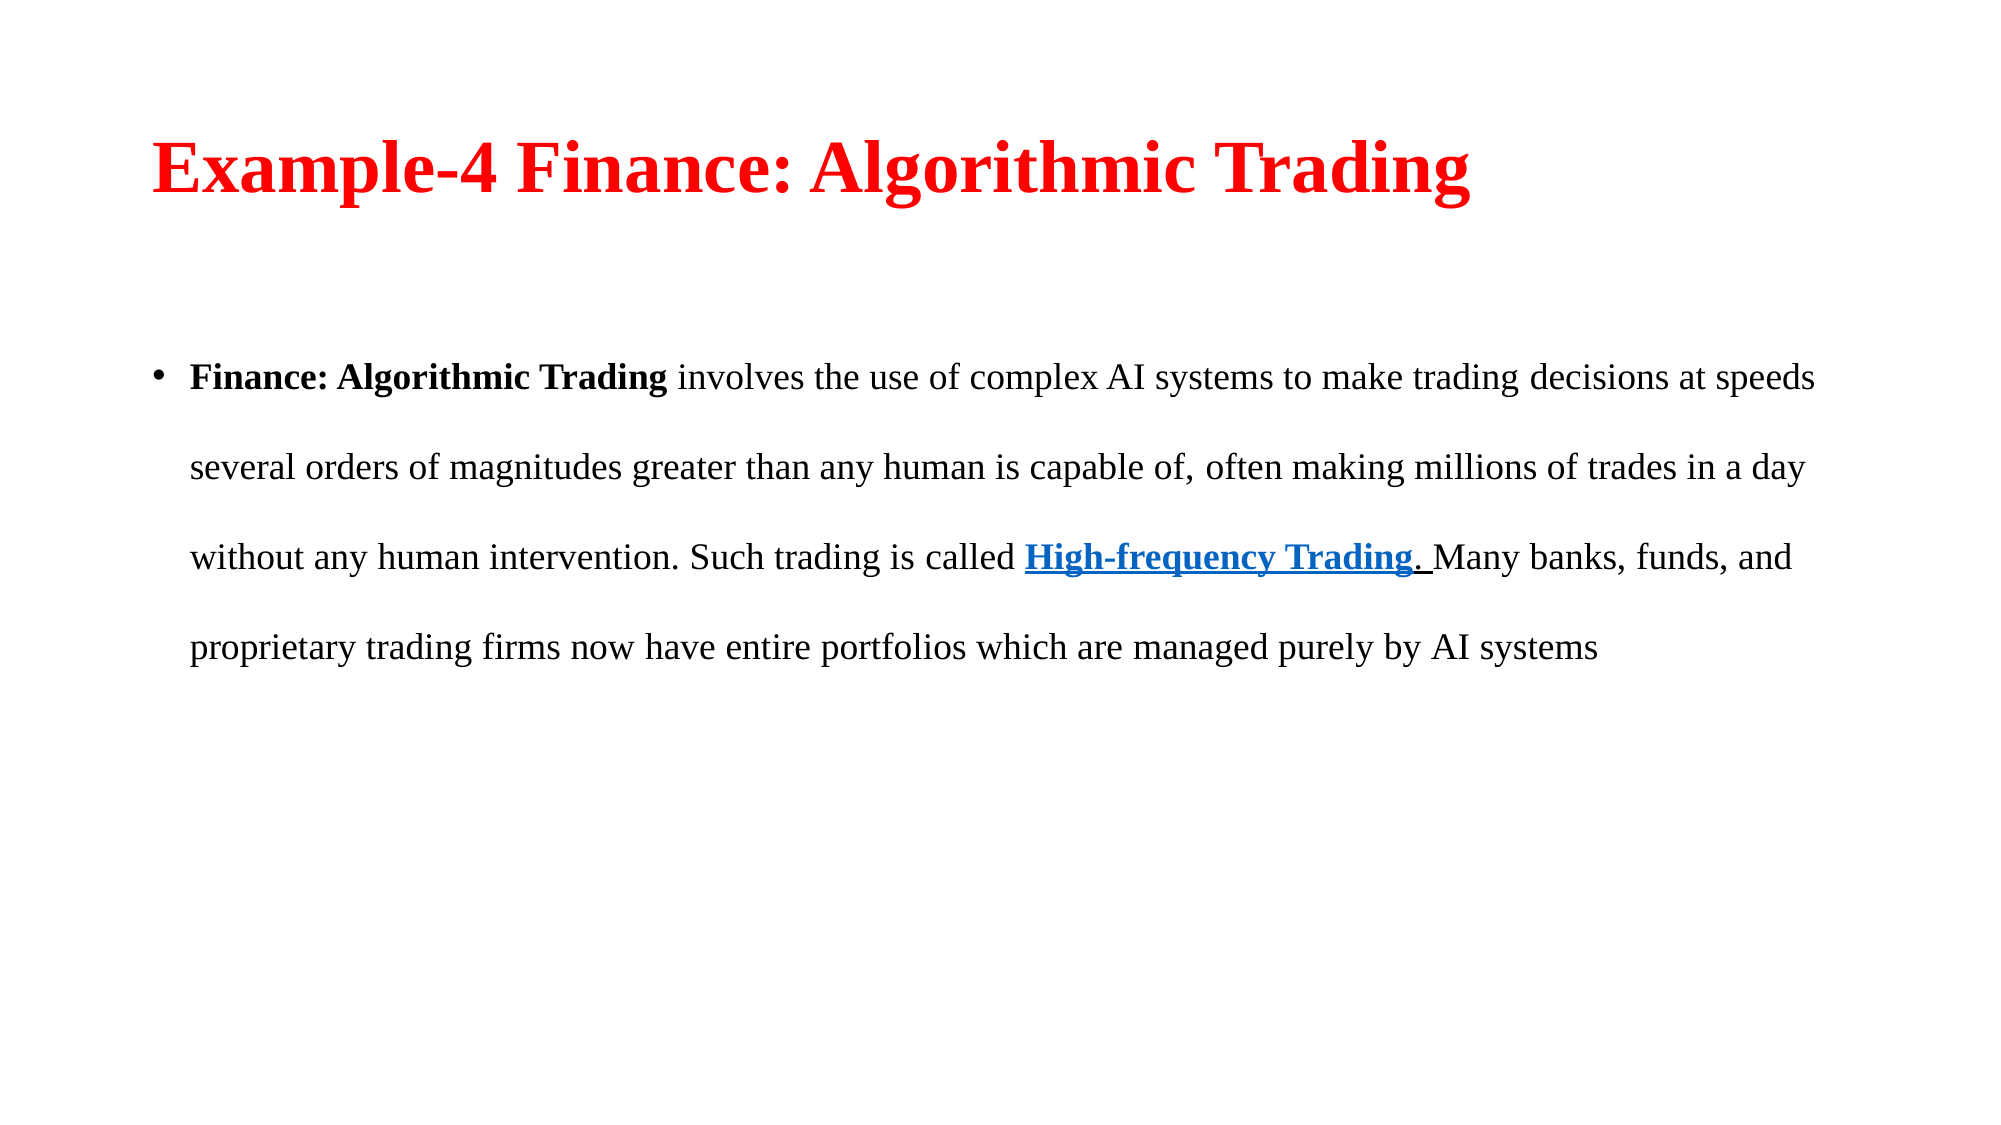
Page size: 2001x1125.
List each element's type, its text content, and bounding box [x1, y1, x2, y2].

list Finance: Algorithmic Trading involves the use of complex AI systems to make trading decisions at speeds several orders of magnitudes greater than any human is capable of, often making millions of trades in a day without any human intervention. Such trading is called High-frequency Trading. Many banks, funds, and proprietary trading firms now have entire portfolios which are managed purely by AI systems [137, 299, 1863, 1014]
title Example-4 Finance: Algorithmic Trading [137, 59, 1863, 278]
